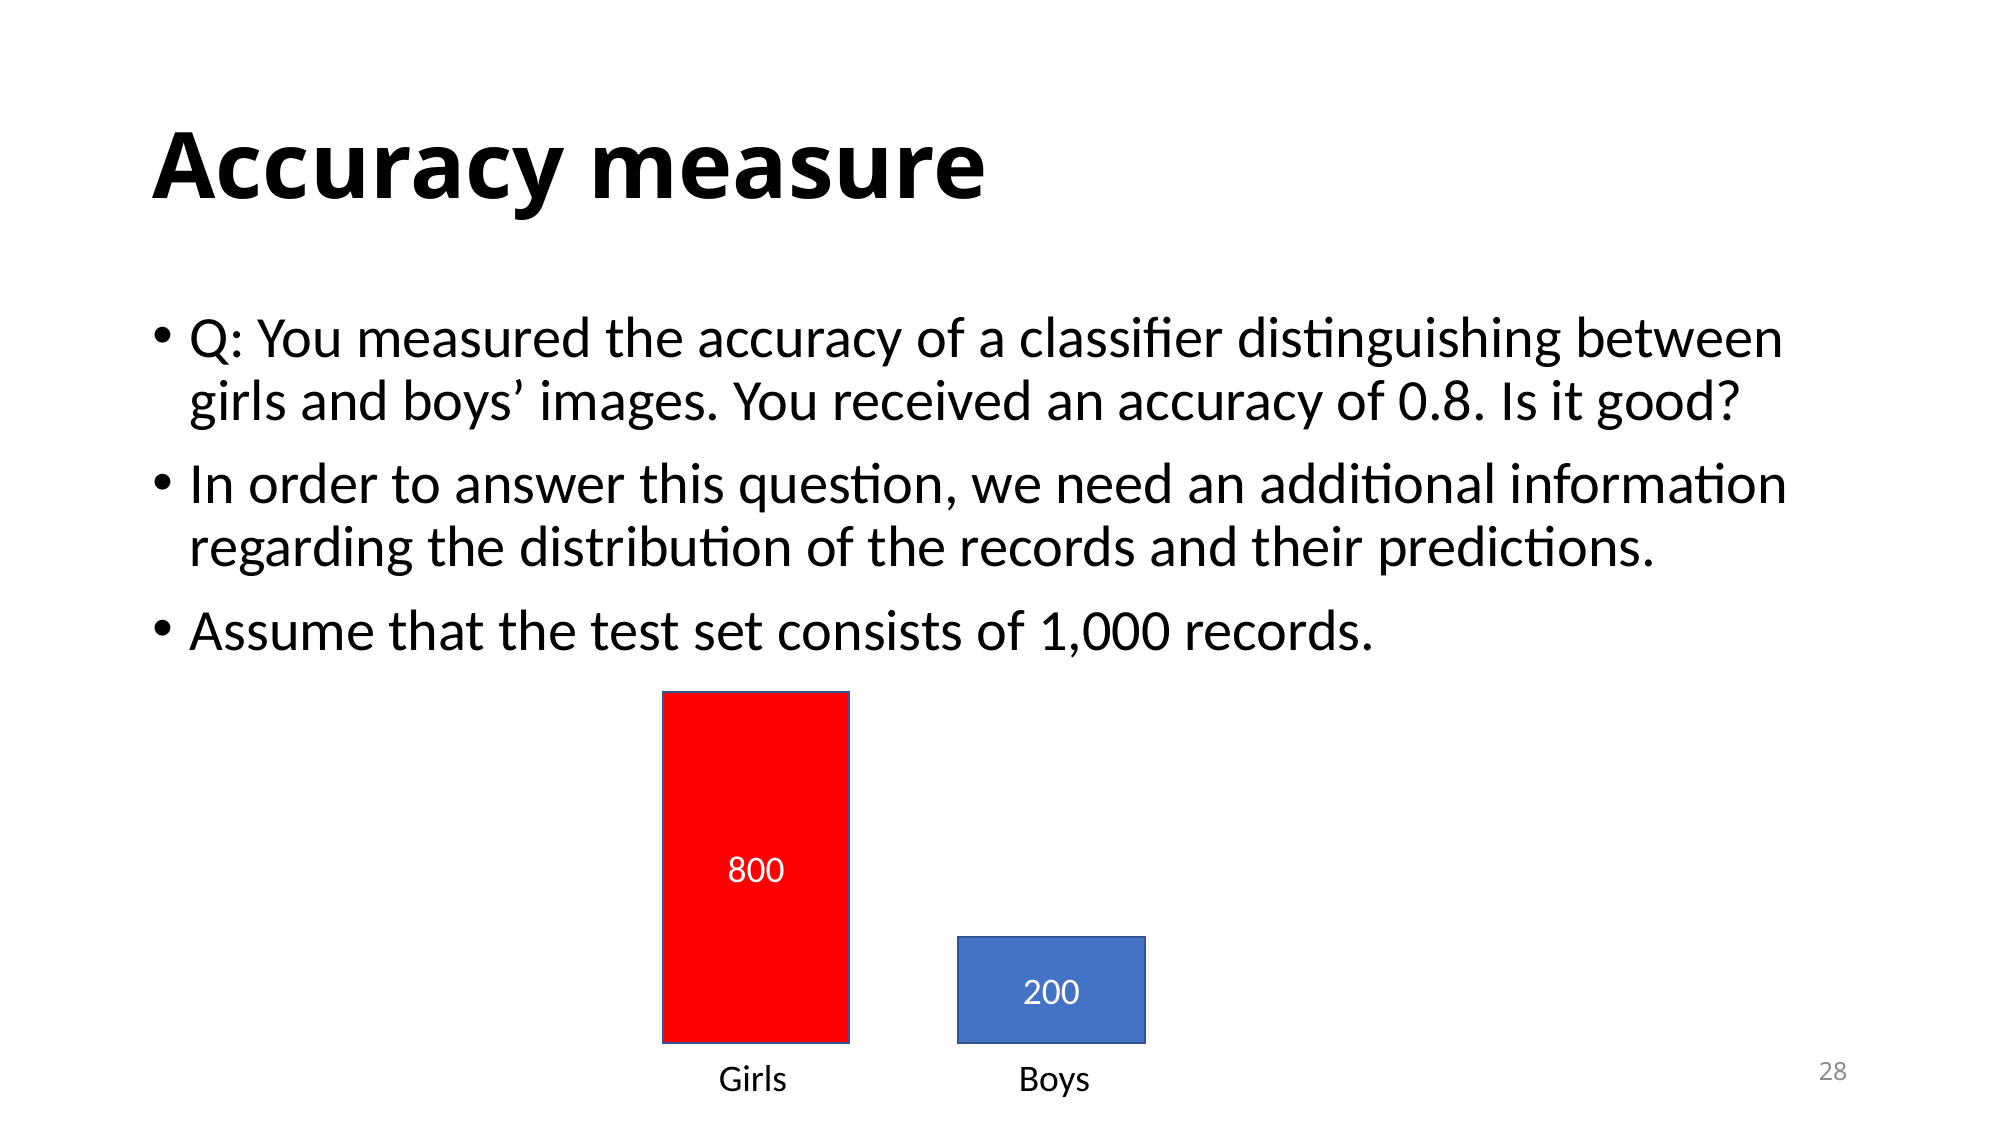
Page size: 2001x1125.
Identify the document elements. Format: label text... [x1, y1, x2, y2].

text_box Girls [704, 1047, 832, 1107]
text_box Boys [1003, 1047, 1131, 1107]
slide_number 28 [1412, 1042, 1863, 1103]
text_box 200 [957, 936, 1146, 1044]
title Accuracy measure [137, 59, 1863, 278]
text_box 800 [662, 691, 850, 1044]
list Q: You measured the accuracy of a classifier distinguishing between girls and boys’ images. You received an accuracy of 0.8. Is it good? In order to answer this question, we need an additional information regarding the distribution of the records and their predictions. Assume that the test set consists of 1,000 records. [137, 299, 1900, 1014]
